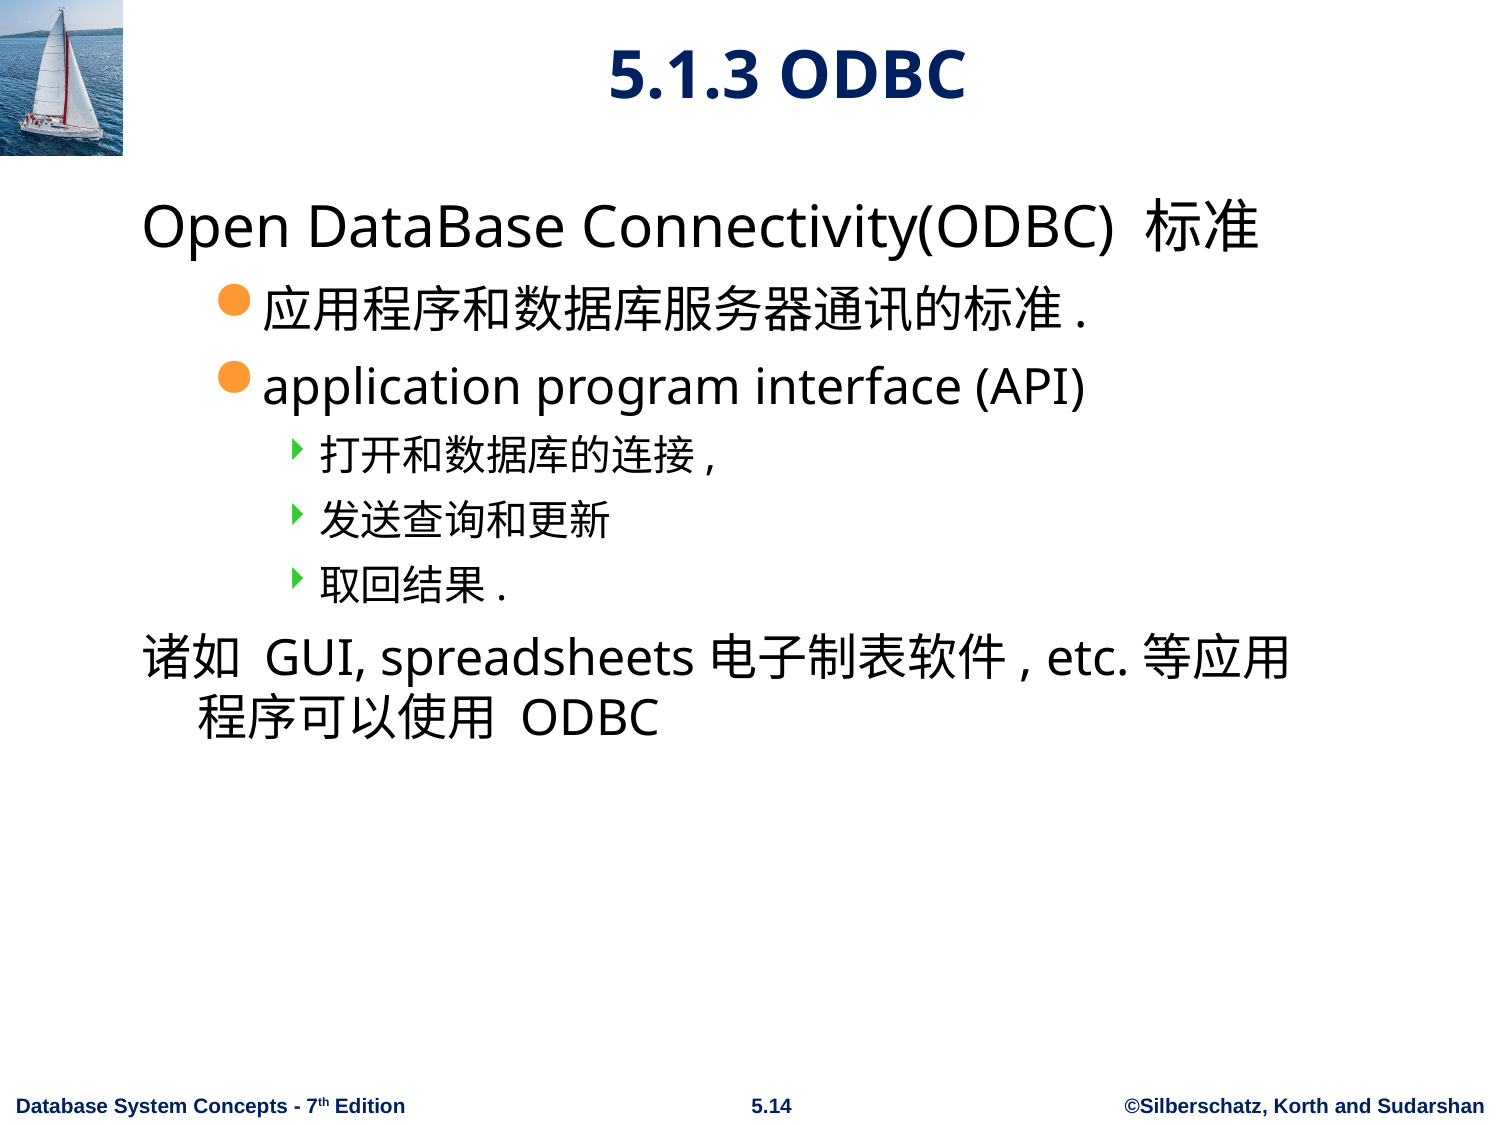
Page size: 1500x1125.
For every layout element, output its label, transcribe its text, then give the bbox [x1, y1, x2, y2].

picture [0, 0, 123, 156]
list Open DataBase Connectivity(ODBC) 标准 应用程序和数据库服务器通讯的标准. application program interface (API) 打开和数据库的连接, 发送查询和更新 取回结果. 诸如 GUI, spreadsheets电子制表软件, etc.等应用程序可以使用 ODBC [126, 182, 1322, 943]
title 5.1.3 ODBC [125, 18, 1452, 120]
